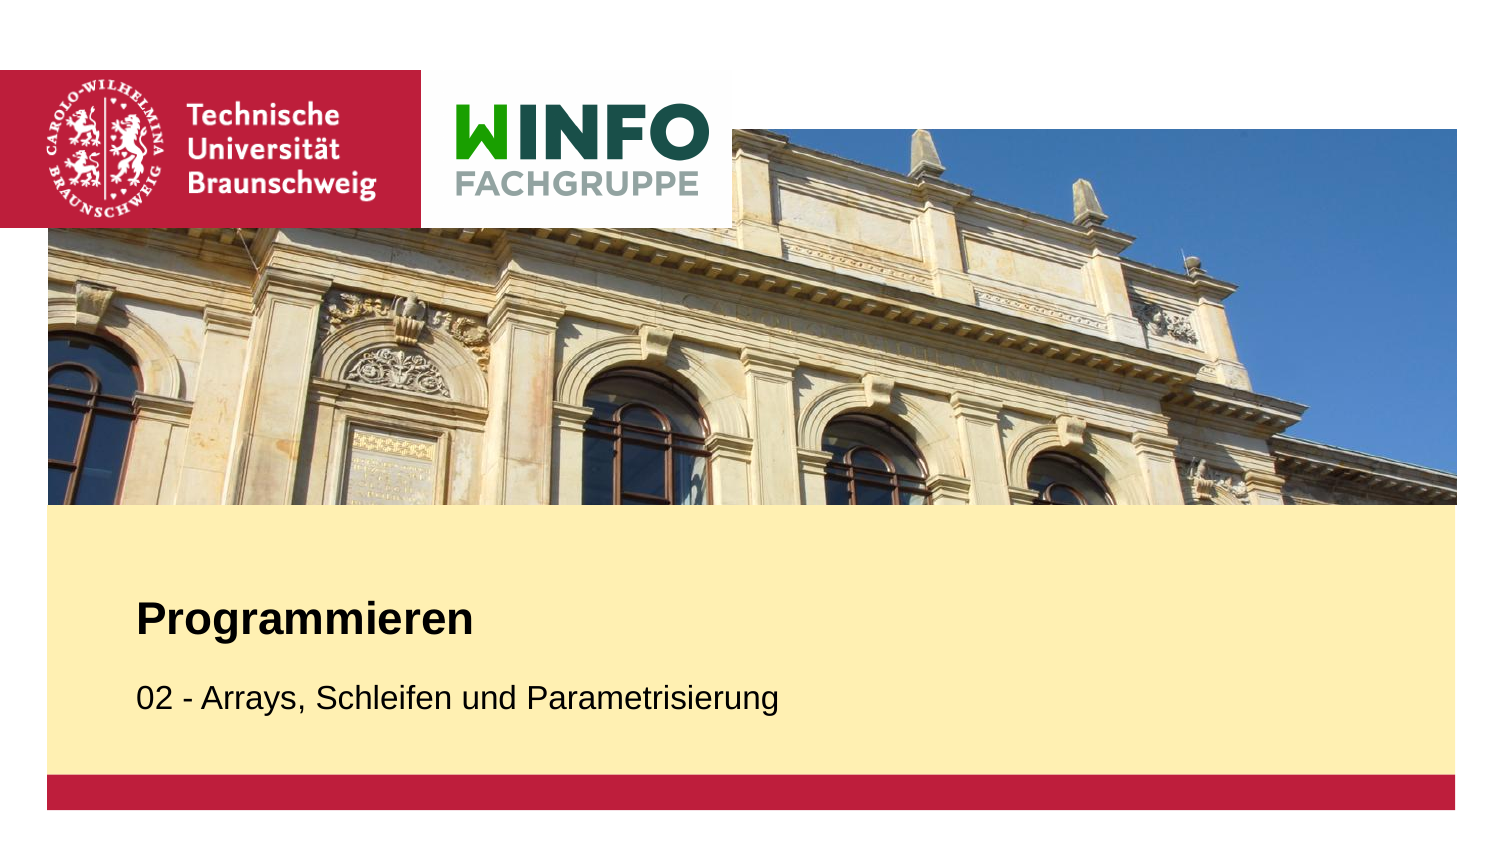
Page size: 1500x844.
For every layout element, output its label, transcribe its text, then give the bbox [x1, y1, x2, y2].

picture [0, 70, 1457, 505]
subtitle 02 - Arrays, Schleifen und Parametrisierung [136, 676, 1407, 718]
title Programmieren [136, 535, 1412, 644]
